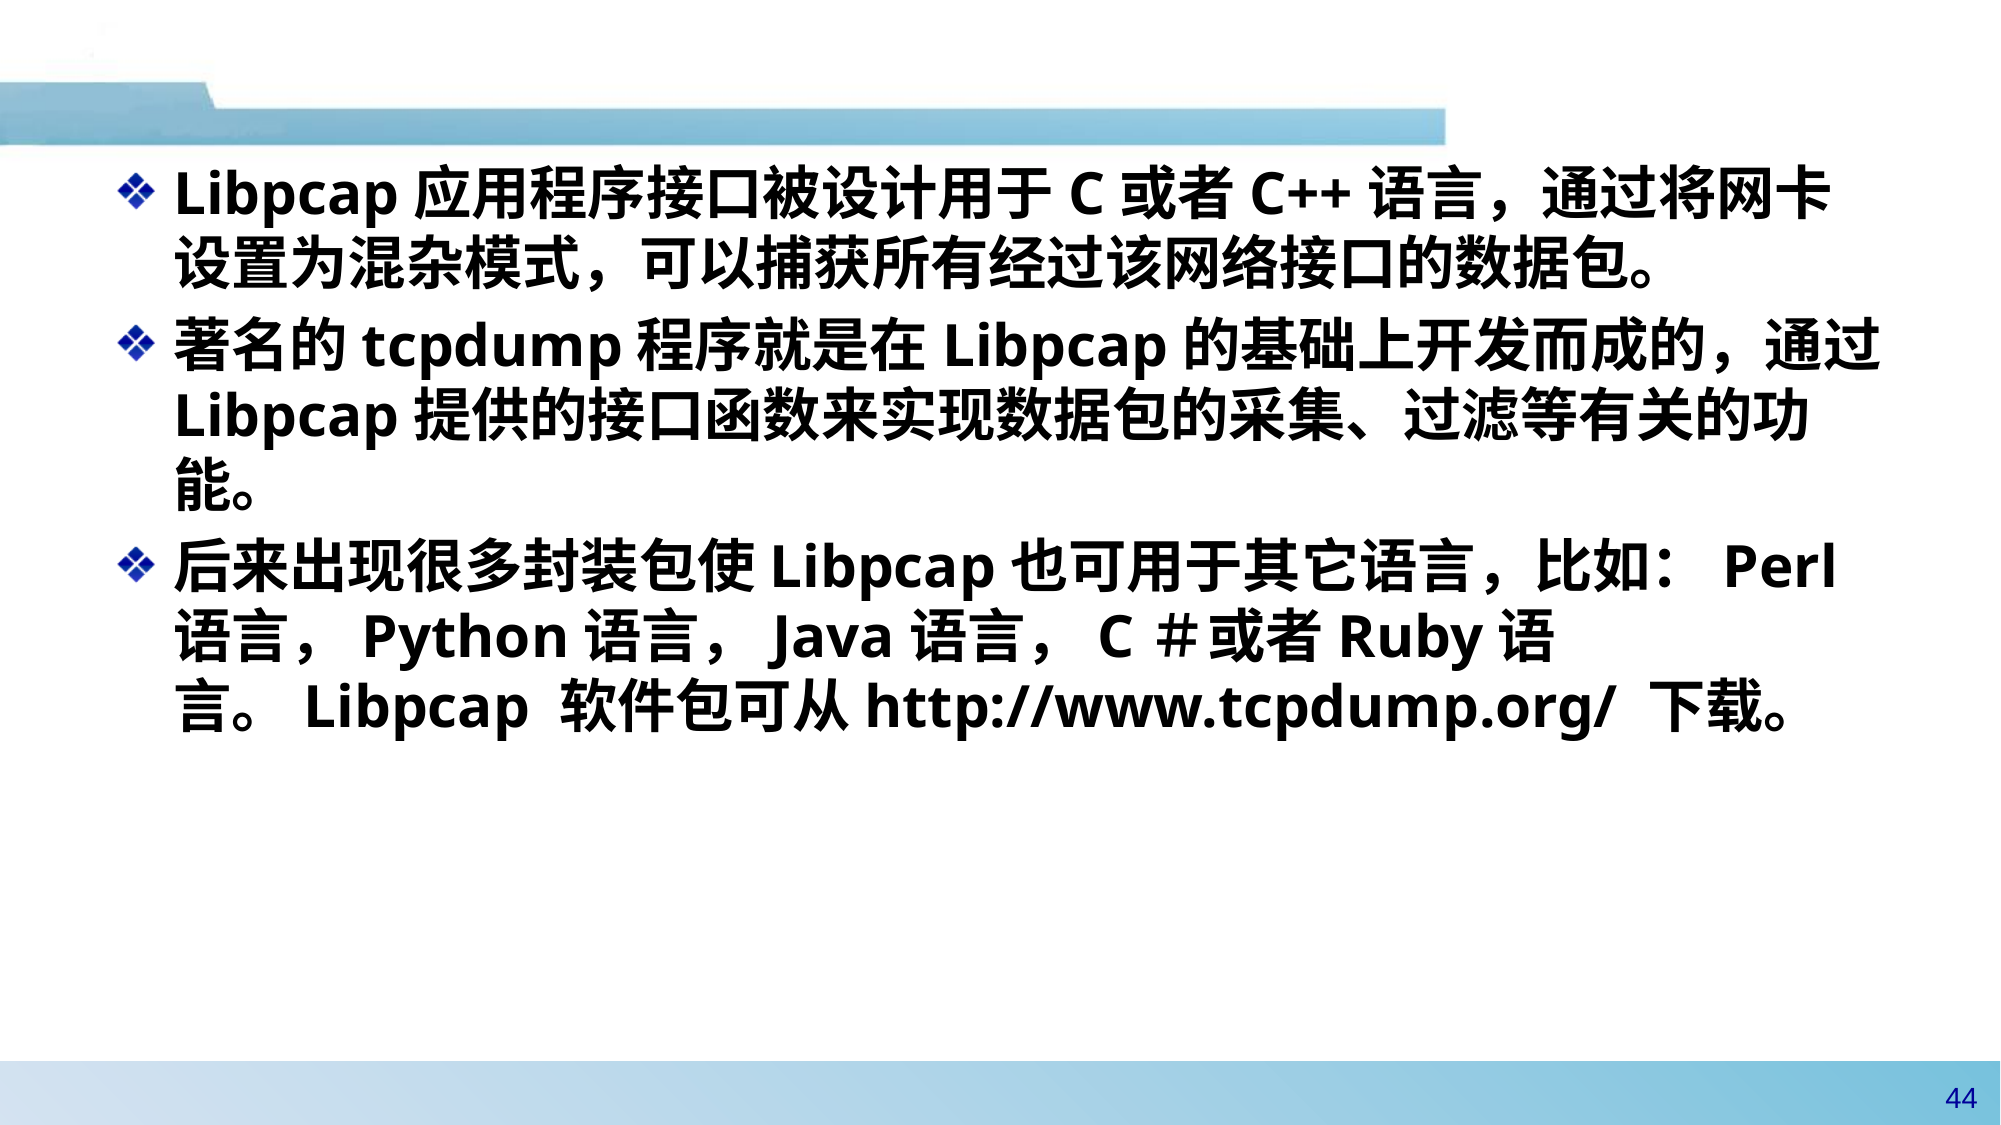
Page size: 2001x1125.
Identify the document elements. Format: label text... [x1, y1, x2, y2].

picture [116, 544, 158, 585]
slide_number 43 [1850, 1071, 1993, 1125]
picture [0, 12, 1612, 371]
picture [116, 322, 158, 364]
picture [116, 170, 158, 212]
list Libpcap应用程序接口被设计用于C或者C++语言，通过将网卡设置为混杂模式，可以捕获所有经过该网络接口的数据包。 著名的tcpdump程序就是在Libpcap的基础上开发而成的，通过Libpcap提供的接口函数来实现数据包的采集、过滤等有关的功能。 后来出现很多封装包使Libpcap也可用于其它语言，比如：Perl语言，Python语言，Java语言，C＃或者Ruby语言。Libpcap 软件包可从http://www.tcpdump.org/ 下载。 [101, 148, 1899, 1024]
